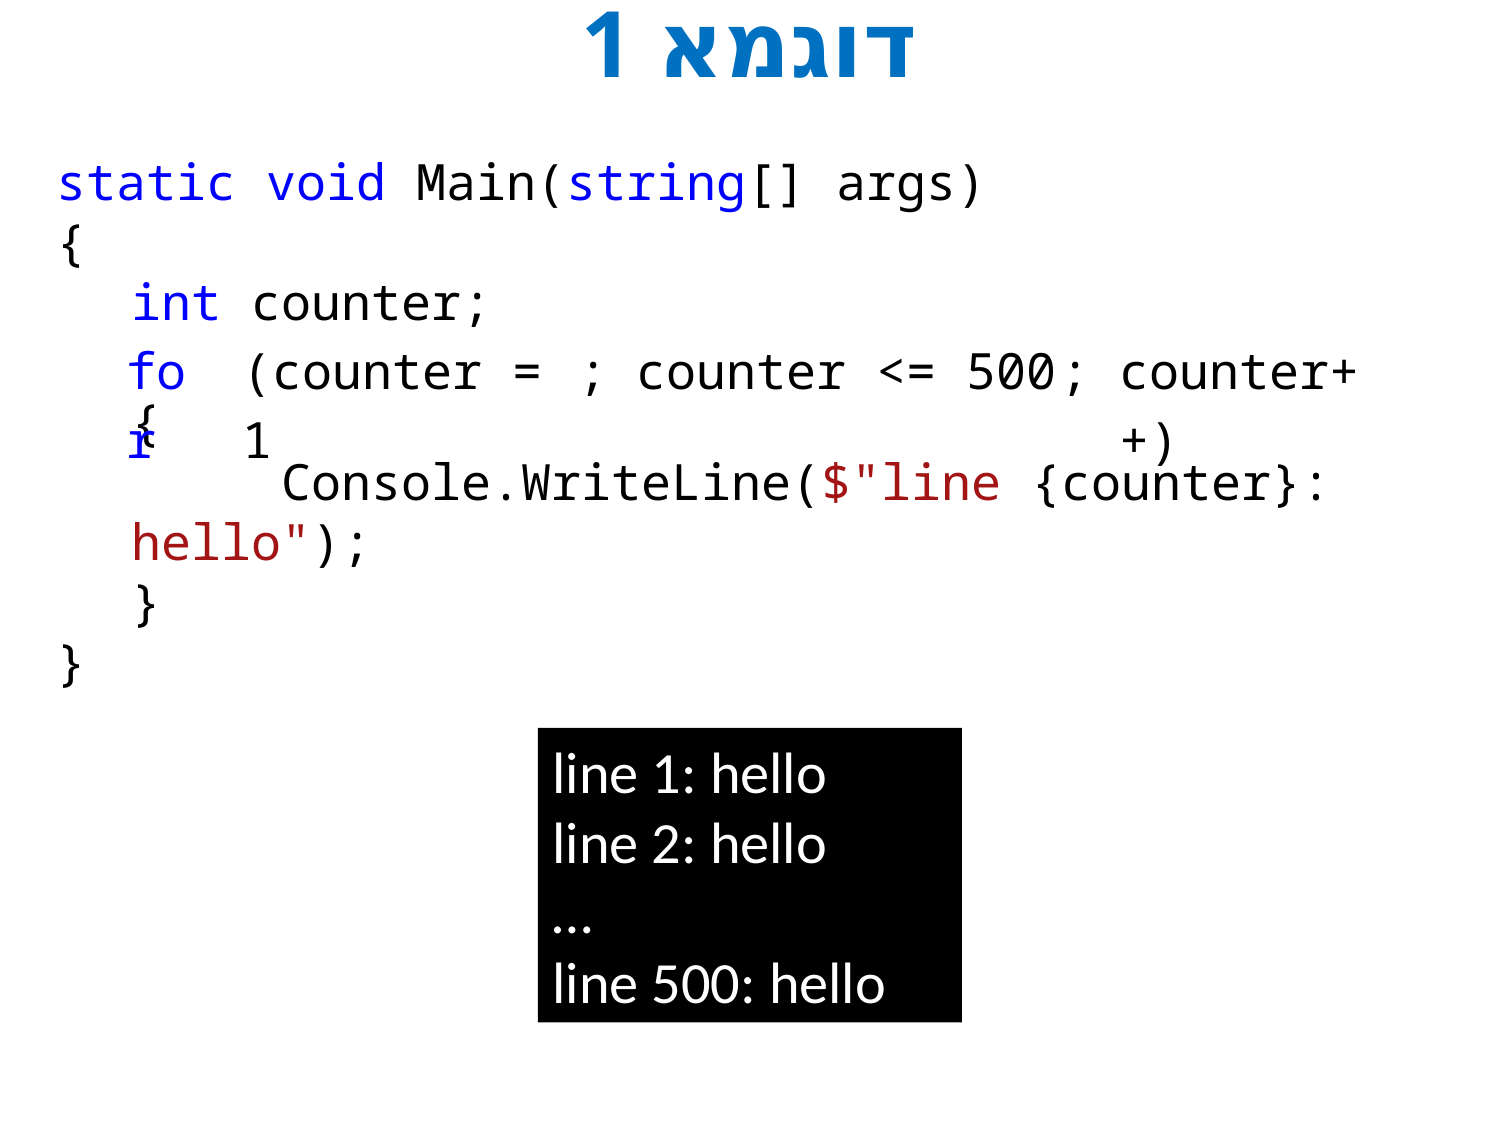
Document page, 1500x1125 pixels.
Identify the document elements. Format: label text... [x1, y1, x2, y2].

text_box (counter = 1 [227, 323, 594, 477]
text_box for [111, 323, 227, 477]
text_box line 1: hello line 2: hello … line 500: hello [537, 727, 962, 1023]
text_box counter <= 500 [621, 323, 1045, 408]
text_box counter++) [1104, 323, 1412, 477]
text_box ; [1045, 323, 1104, 408]
text_box ; [562, 323, 621, 408]
text_box static void Main(string[] args) { int counter; { Console.WriteLine($"line {counter}: hello"); } } [41, 83, 1480, 699]
title דוגמא 1 [30, 0, 1469, 141]
